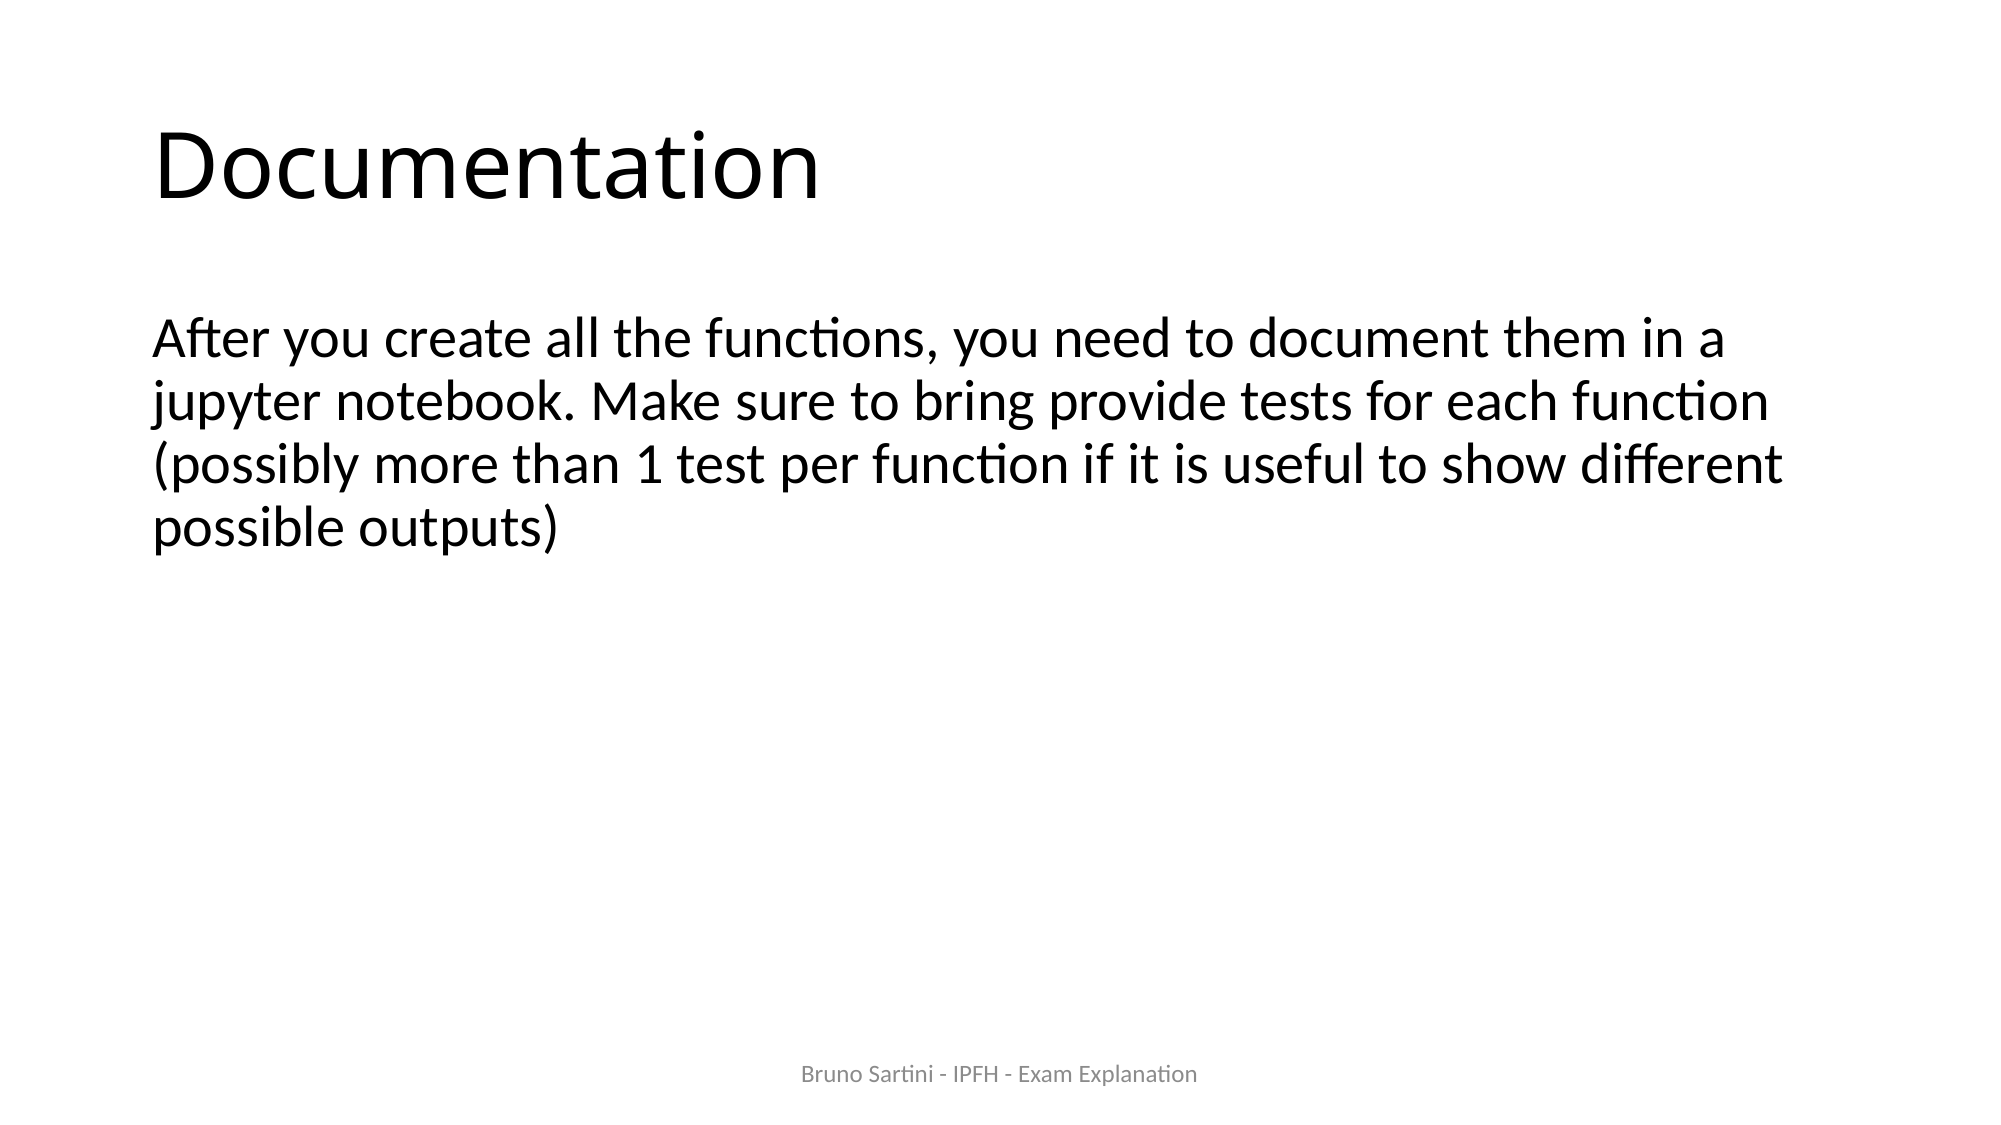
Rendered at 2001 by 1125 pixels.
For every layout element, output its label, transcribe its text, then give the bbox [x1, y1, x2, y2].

title Documentation [137, 59, 1863, 278]
list After you create all the functions, you need to document them in a jupyter notebook. Make sure to bring provide tests for each function (possibly more than 1 test per function if it is useful to show different possible outputs) [137, 299, 1863, 1014]
footer Bruno Sartini - IPFH - Exam Explanation [662, 1042, 1338, 1103]
